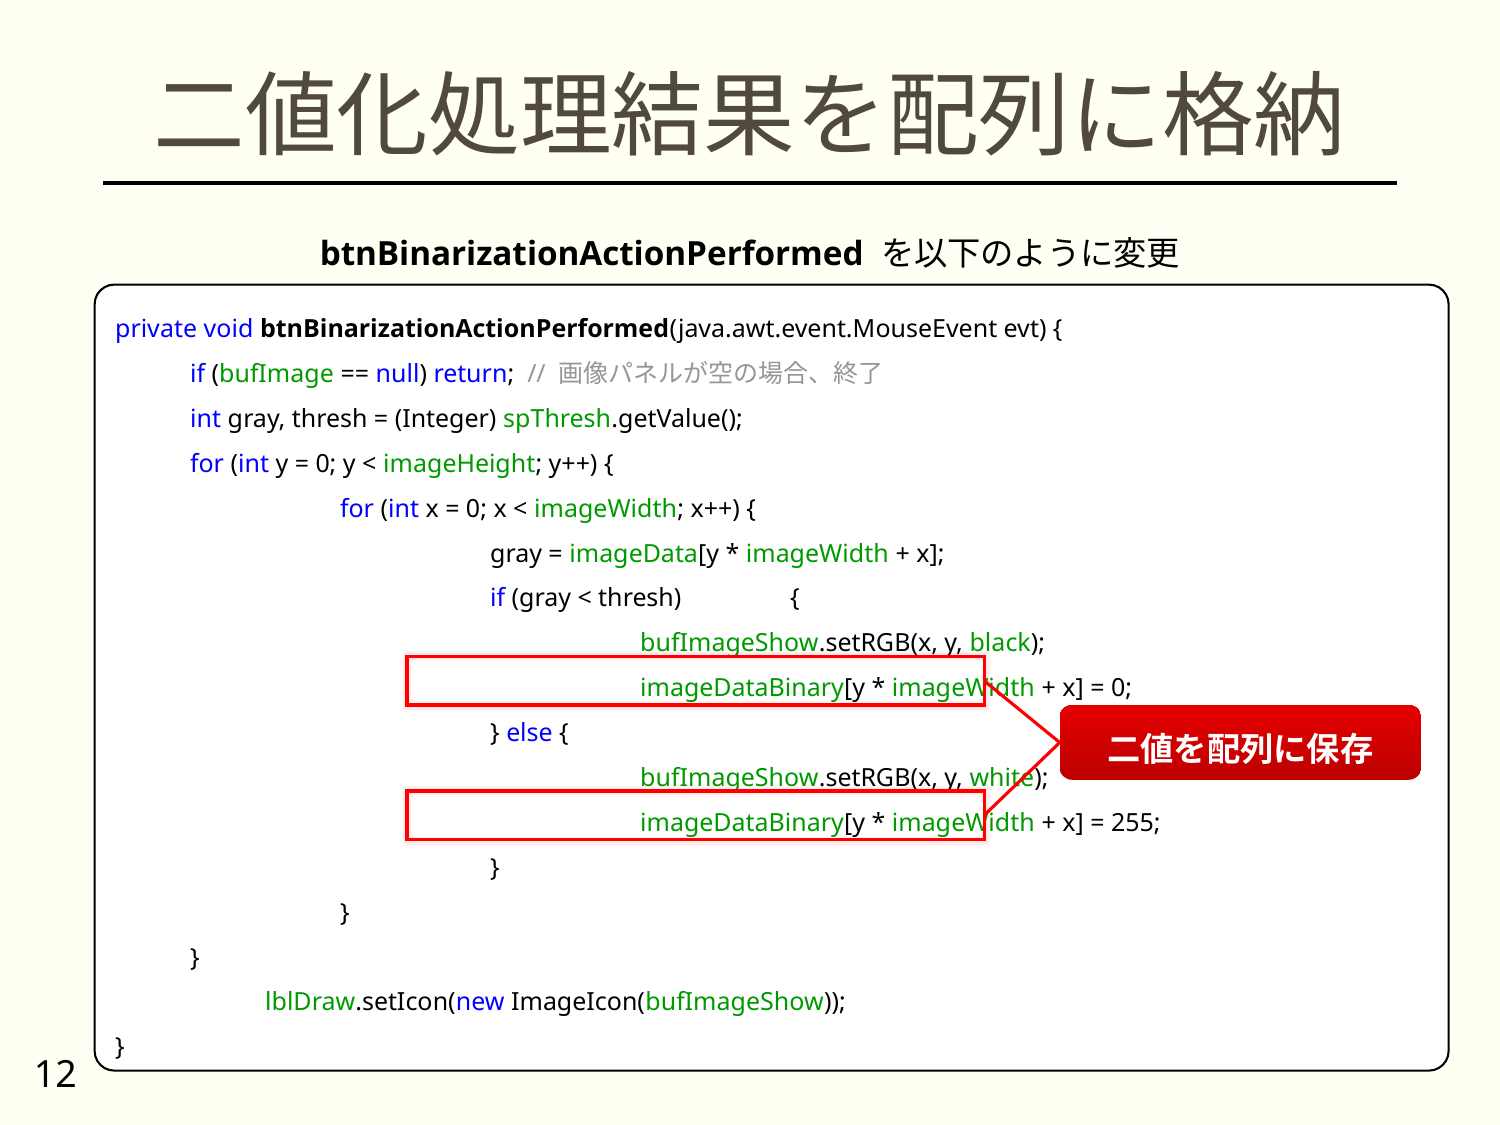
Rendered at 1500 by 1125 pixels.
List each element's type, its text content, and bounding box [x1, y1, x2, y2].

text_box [984, 742, 1060, 816]
text_box [406, 656, 985, 706]
title 二値化処理結果を配列に格納 [103, 54, 1397, 183]
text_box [984, 680, 1060, 742]
text_box private void btnBinarizationActionPerformed(java.awt.event.MouseEvent evt) { if (bufImage == null) return; // 画像パネルが空の場合、終了 int gray, thresh = (Integer) spThresh.getValue(); for (int y = 0; y < imageHeight; y++) { for (int x = 0; x < imageWidth; x++) { gray = imageData[y * imageWidth + x]; if (gray < thresh) { bufImageShow.setRGB(x, y, black); imageDataBinary[y * imageWidth + x] = 0; } else { bufImageShow.setRGB(x, y, white); imageDataBinary[y * imageWidth + x] = 255; } } } lblDraw.setIcon(new ImageIcon(bufImageShow)); } [93, 283, 1450, 1072]
text_box 二値を配列に保存 [1060, 704, 1422, 781]
slide_number 12 [19, 1042, 357, 1103]
text_box btnBinarizationActionPerformed を以下のように変更 [90, 224, 1410, 280]
text_box [406, 790, 985, 840]
